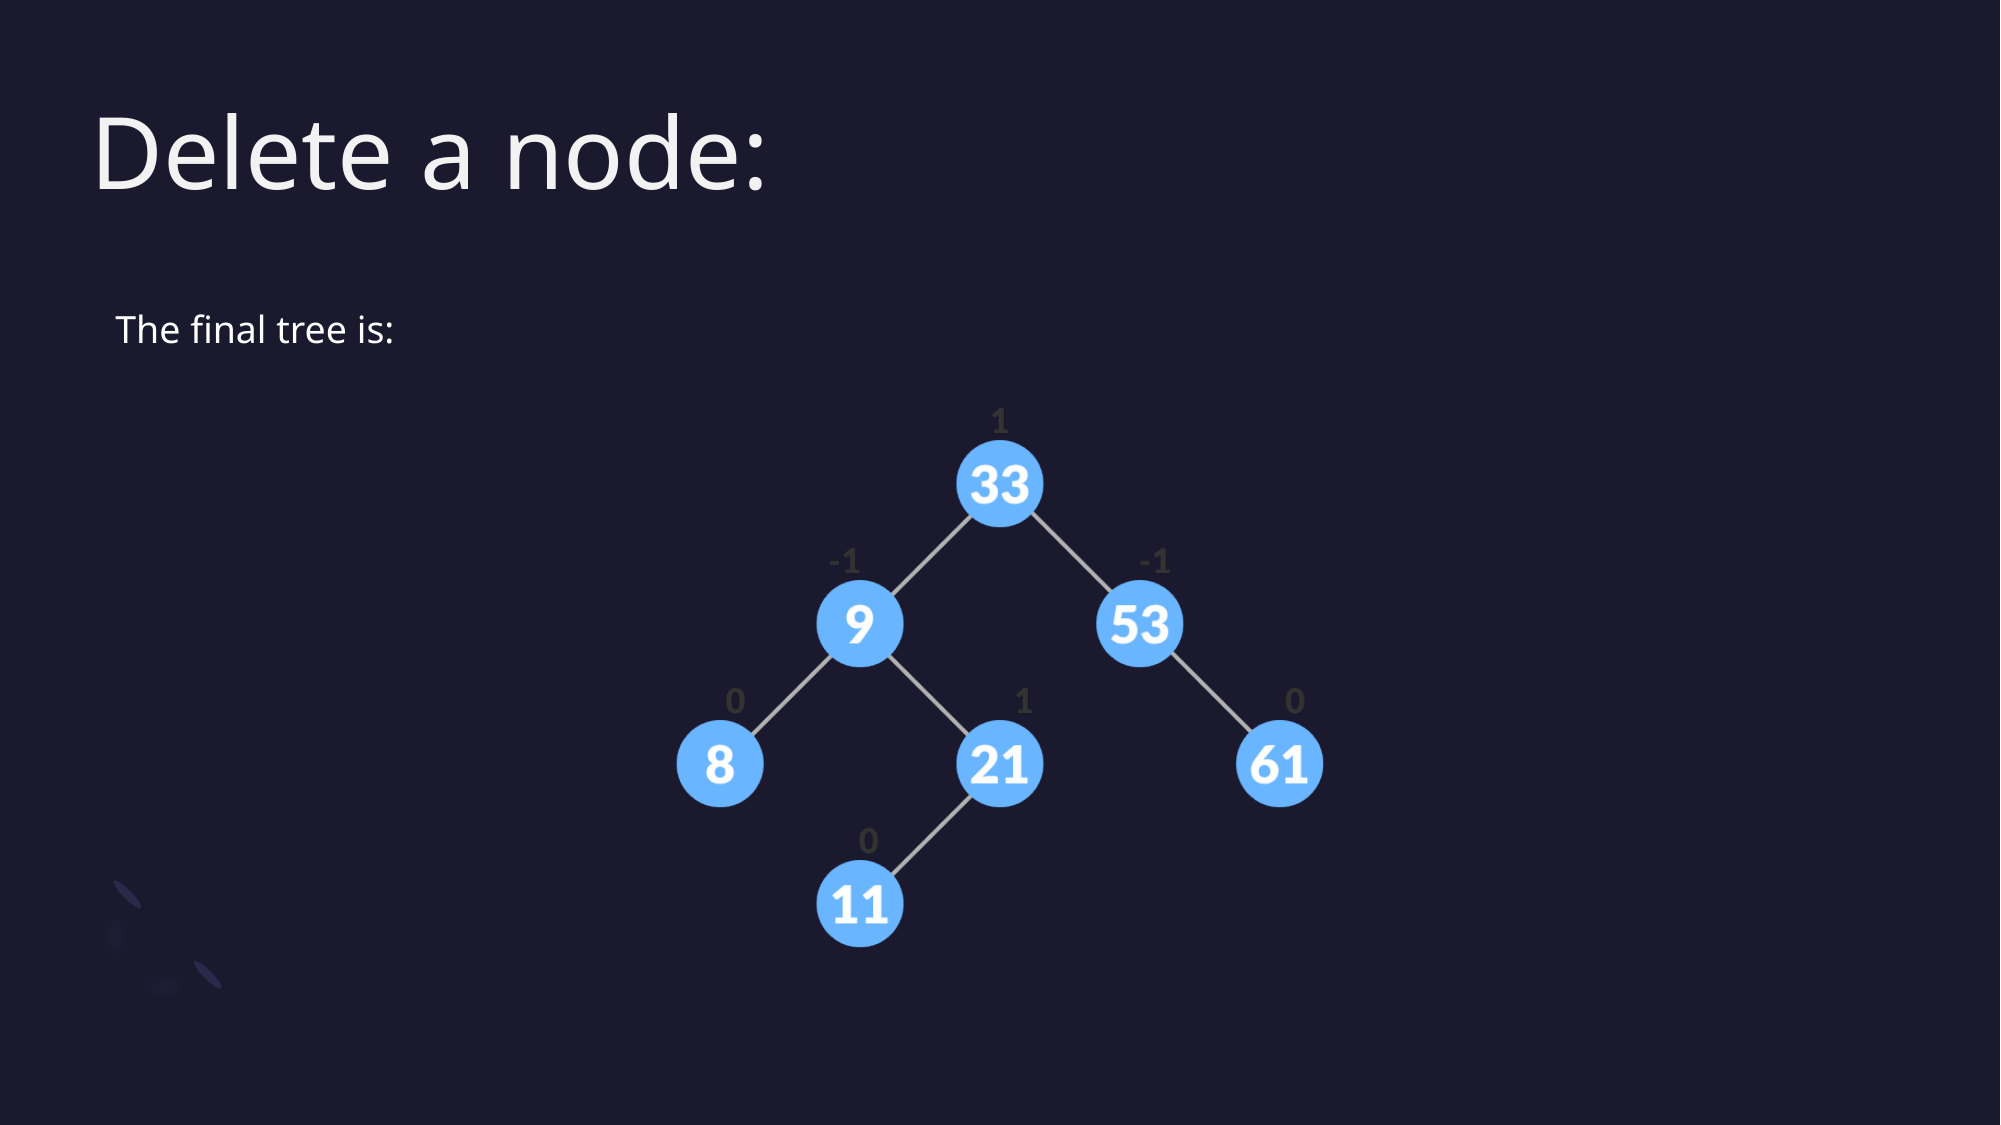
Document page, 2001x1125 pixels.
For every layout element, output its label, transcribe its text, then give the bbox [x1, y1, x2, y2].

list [624, 346, 1376, 1000]
title Delete a node: [90, 90, 1910, 309]
text_box The final tree is: [100, 298, 1225, 359]
